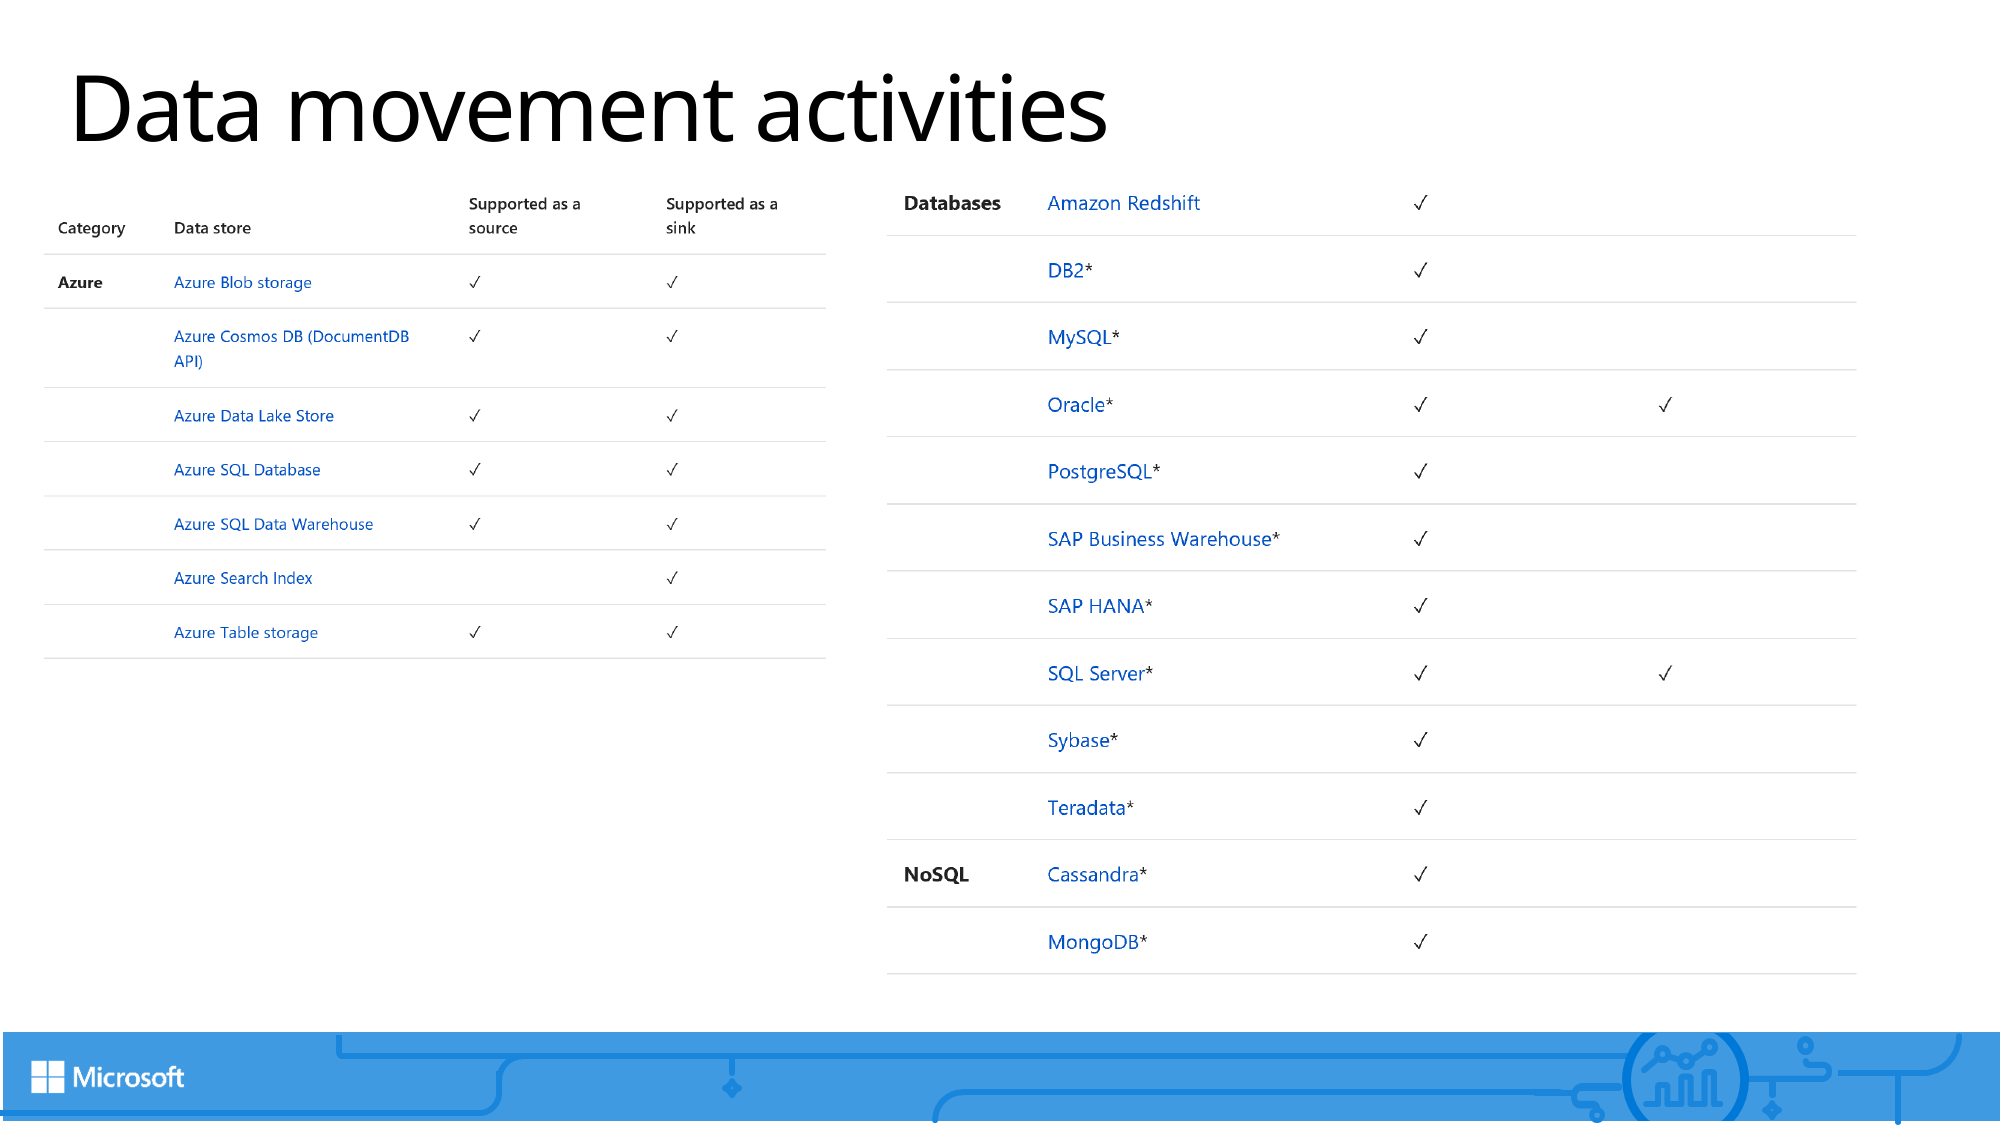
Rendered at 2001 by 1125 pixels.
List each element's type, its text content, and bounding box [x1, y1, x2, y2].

title Data movement activities [44, 47, 1957, 196]
picture [43, 194, 829, 664]
picture [0, 1032, 2000, 1125]
picture [887, 181, 1863, 981]
